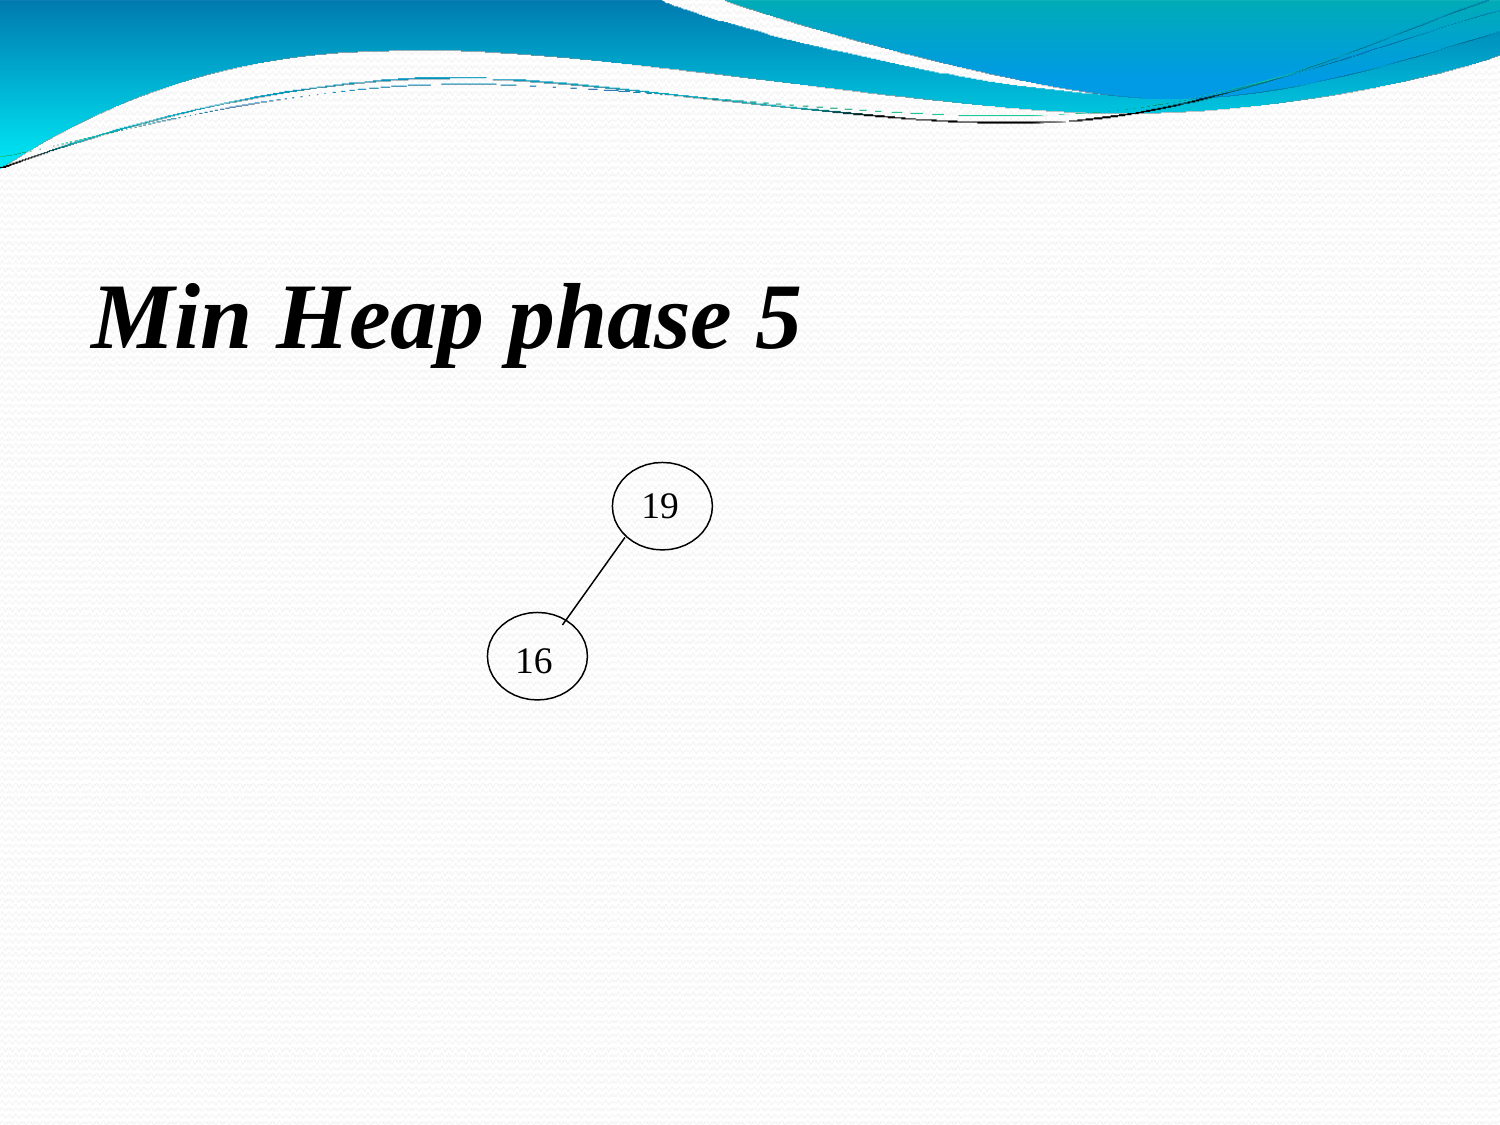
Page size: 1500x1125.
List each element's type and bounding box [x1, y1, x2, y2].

text_box [0, 0, 1500, 1125]
